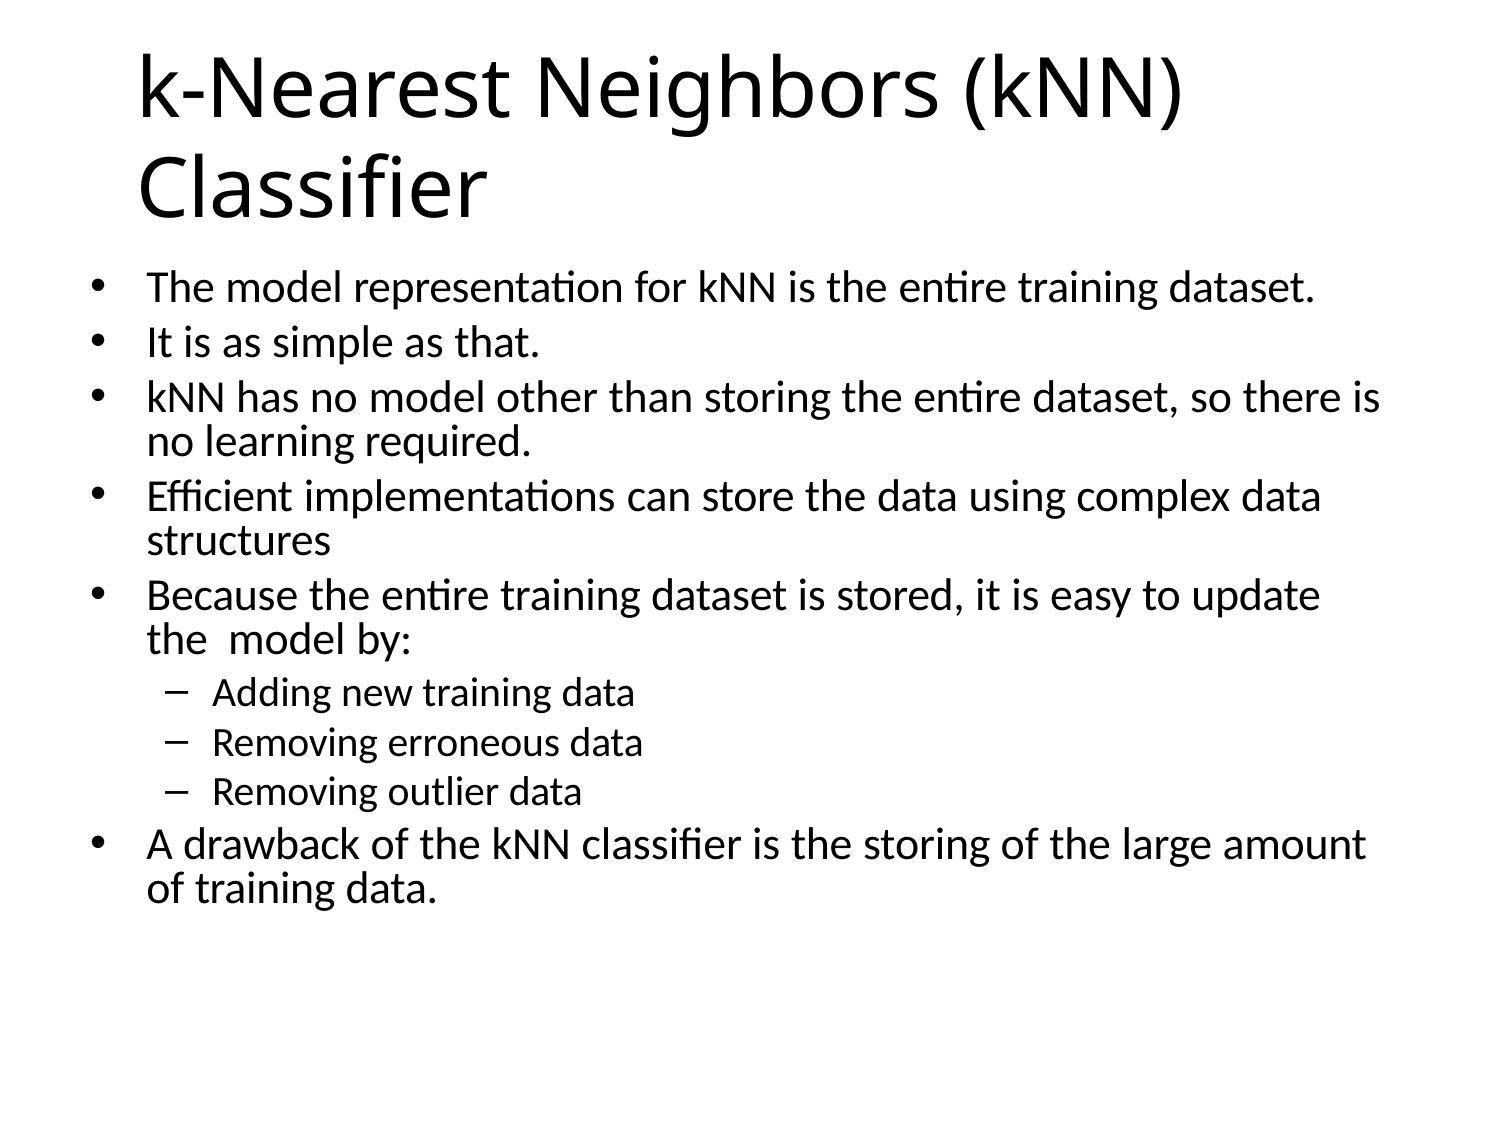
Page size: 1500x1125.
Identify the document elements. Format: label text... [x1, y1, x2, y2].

text_box The model representation for kNN is the entire training dataset. It is as simple as that. kNN has no model other than storing the entire dataset, so there is no learning required. Efficient implementations can store the data using complex data structures Because the entire training dataset is stored, it is easy to update the model by: Adding new training data Removing erroneous data Removing outlier data A drawback of the kNN classifier is the storing of the large amount of training data. [87, 255, 1408, 913]
title k-Nearest Neighbors (kNN) Classifier [133, 32, 1366, 235]
